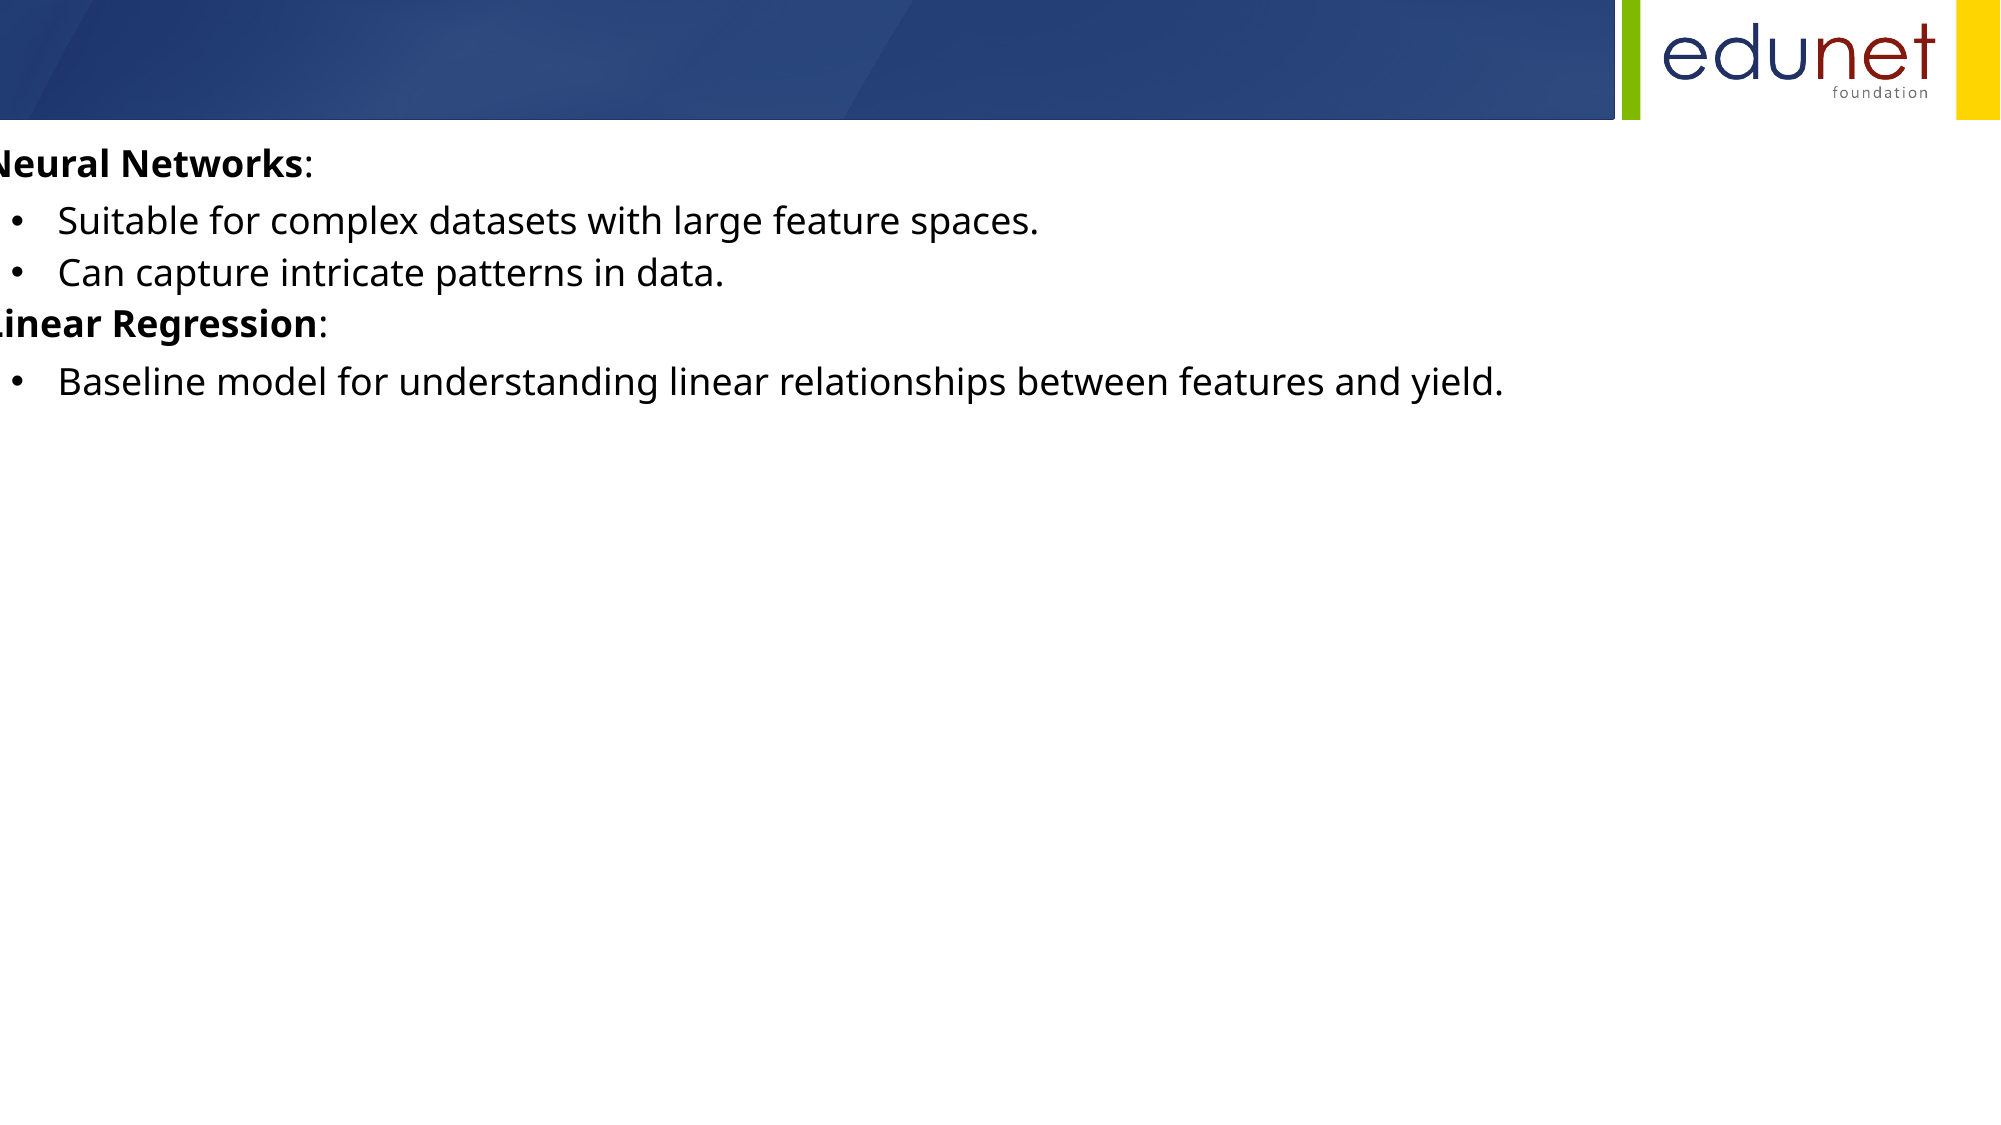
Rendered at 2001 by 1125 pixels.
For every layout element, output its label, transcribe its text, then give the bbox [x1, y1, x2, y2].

text_box Neural Networks: Suitable for complex datasets with large feature spaces. Can capture intricate patterns in data. Linear Regression: Baseline model for understanding linear relationships between features and yield. [0, 132, 1521, 455]
picture [1652, 12, 1948, 108]
